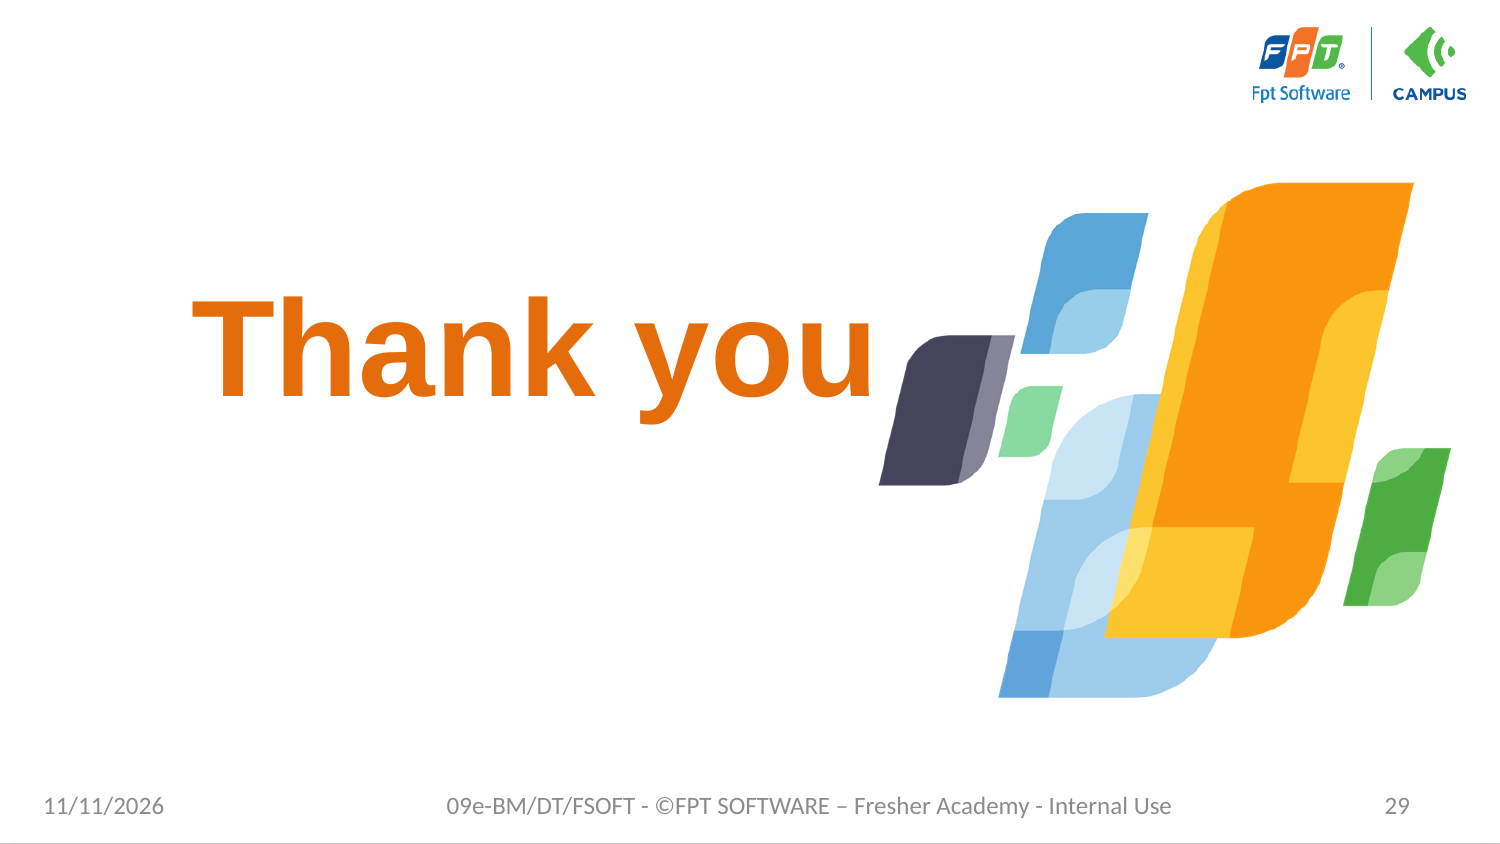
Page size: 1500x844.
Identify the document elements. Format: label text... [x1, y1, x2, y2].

picture [0, 0, 1500, 844]
title Thank you [28, 286, 1042, 398]
footer 09e-BM/DT/FSOFT - ©FPT SOFTWARE – Fresher Academy - Internal Use [306, 782, 1314, 827]
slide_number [28, 782, 253, 827]
slide_number 29 [1332, 782, 1425, 827]
